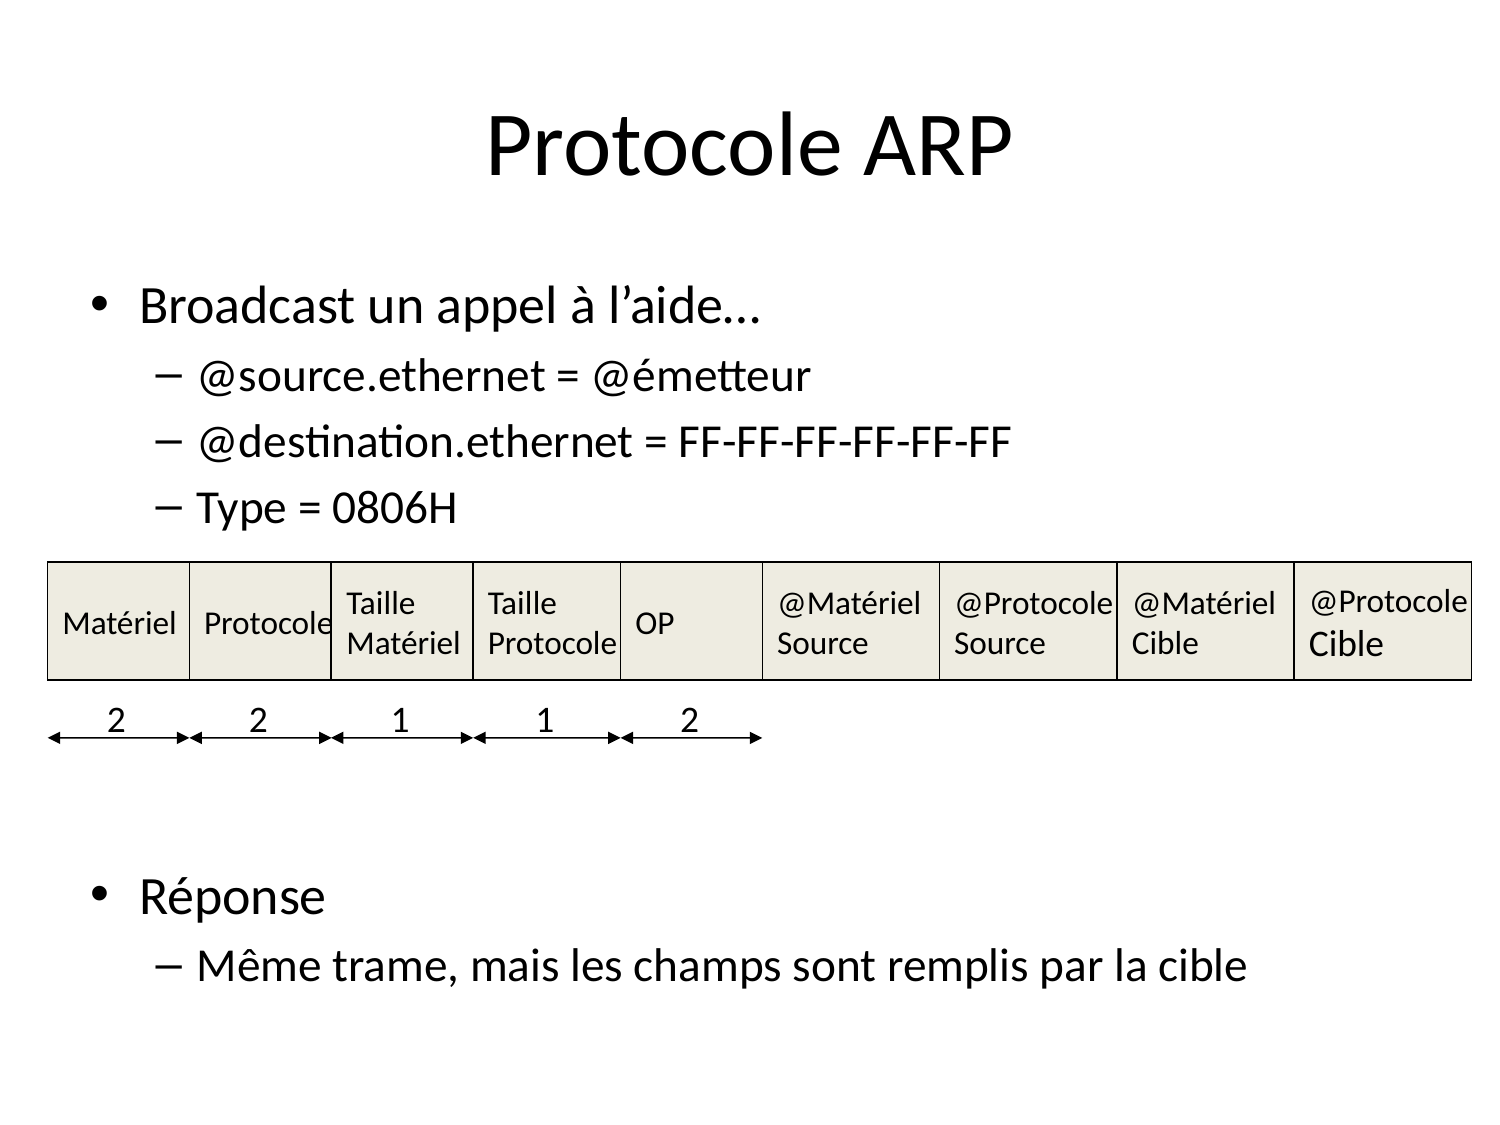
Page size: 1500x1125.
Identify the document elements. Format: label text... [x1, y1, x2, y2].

list Broadcast un appel à l’aide… @source.ethernet = @émetteur @destination.ethernet = FF-FF-FF-FF-FF-FF Type = 0806H Réponse Même trame, mais les champs sont remplis par la cible [75, 746, 1425, 1005]
title Protocole ARP [75, 45, 1425, 233]
list Broadcast un appel à l’aide… @source.ethernet = @émetteur @destination.ethernet = FF-FF-FF-FF-FF-FF Type = 0806H Réponse Même trame, mais les champs sont remplis par la cible [75, 262, 1425, 560]
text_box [47, 561, 1472, 739]
